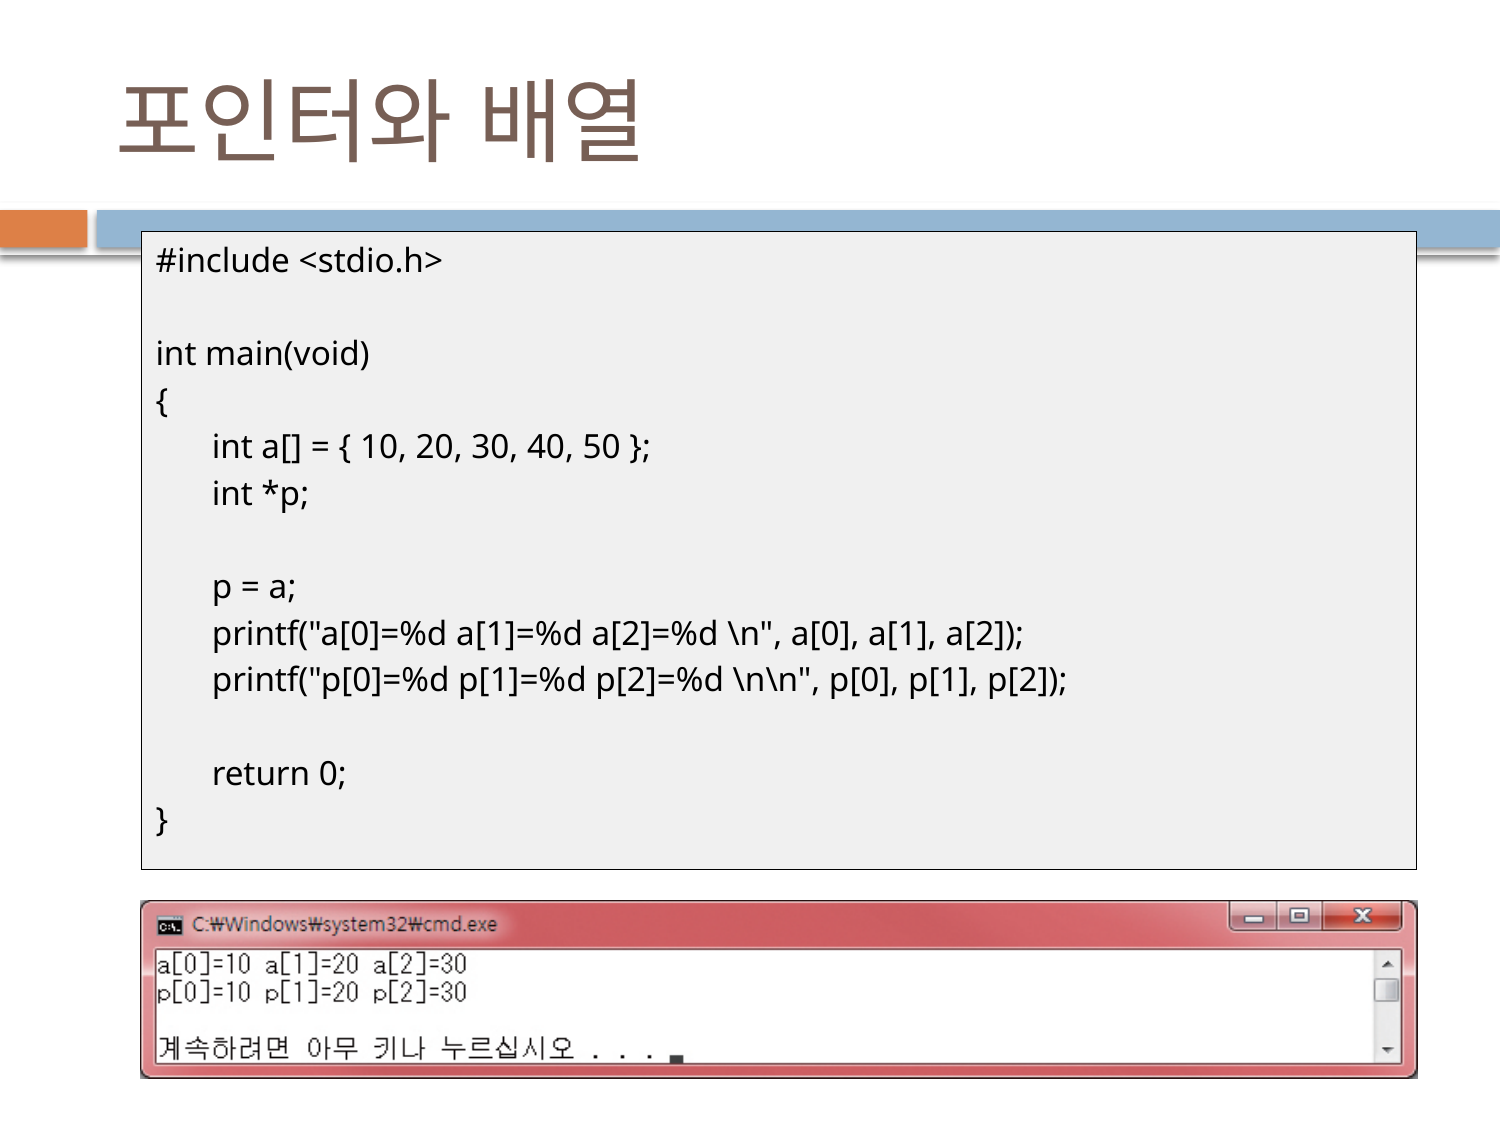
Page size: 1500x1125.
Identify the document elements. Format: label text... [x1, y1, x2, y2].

text_box #include <stdio.h> int main(void) { int a[] = { 10, 20, 30, 40, 50 }; int *p; p = a; printf("a[0]=%d a[1]=%d a[2]=%d \n", a[0], a[1], a[2]); printf("p[0]=%d p[1]=%d p[2]=%d \n\n", p[0], p[1], p[2]); return 0; } [140, 231, 1417, 395]
picture [140, 900, 1418, 1080]
text_box #include <stdio.h> int main(void) { int a[] = { 10, 20, 30, 40, 50 }; int *p; p = a; printf("a[0]=%d a[1]=%d a[2]=%d \n", a[0], a[1], a[2]); printf("p[0]=%d p[1]=%d p[2]=%d \n\n", p[0], p[1], p[2]); return 0; } [140, 506, 1417, 869]
text_box #include <stdio.h> int main(void) { int a[] = { 10, 20, 30, 40, 50 }; int *p; p = a; printf("a[0]=%d a[1]=%d a[2]=%d \n", a[0], a[1], a[2]); printf("p[0]=%d p[1]=%d p[2]=%d \n\n", p[0], p[1], p[2]); return 0; } [140, 396, 1417, 496]
text_box #include <stdio.h> int main(void) { int a[] = { 10, 20, 30, 40, 50 }; int *p; p = a; printf("a[0]=%d a[1]=%d a[2]=%d \n", a[0], a[1], a[2]); printf("p[0]=%d p[1]=%d p[2]=%d \n\n", p[0], p[1], p[2]); return 0; } [140, 497, 1417, 505]
title 포인터와 배열 [100, 37, 1438, 200]
